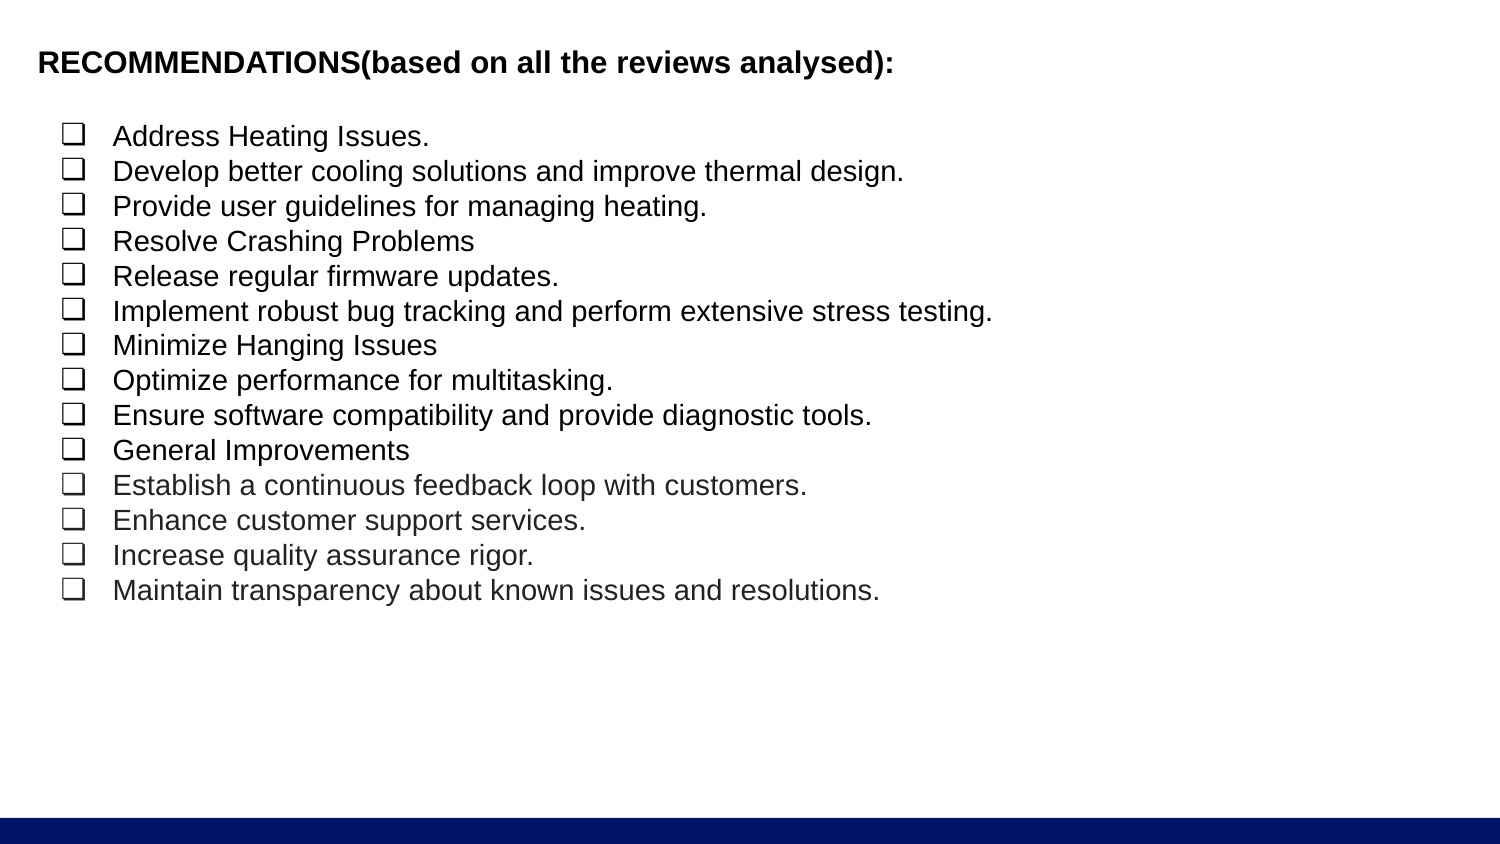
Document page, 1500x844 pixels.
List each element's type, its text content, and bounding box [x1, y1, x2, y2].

picture [0, 817, 1500, 844]
text_box RECOMMENDATIONS(based on all the reviews analysed): Address Heating Issues. Develop better cooling solutions and improve thermal design. Provide user guidelines for managing heating. Resolve Crashing Problems Release regular firmware updates. Implement robust bug tracking and perform extensive stress testing. Minimize Hanging Issues Optimize performance for multitasking. Ensure software compatibility and provide diagnostic tools. General Improvements Establish a continuous feedback loop with customers. Enhance customer support services. Increase quality assurance rigor. Maintain transparency about known issues and resolutions. [22, 27, 1460, 768]
